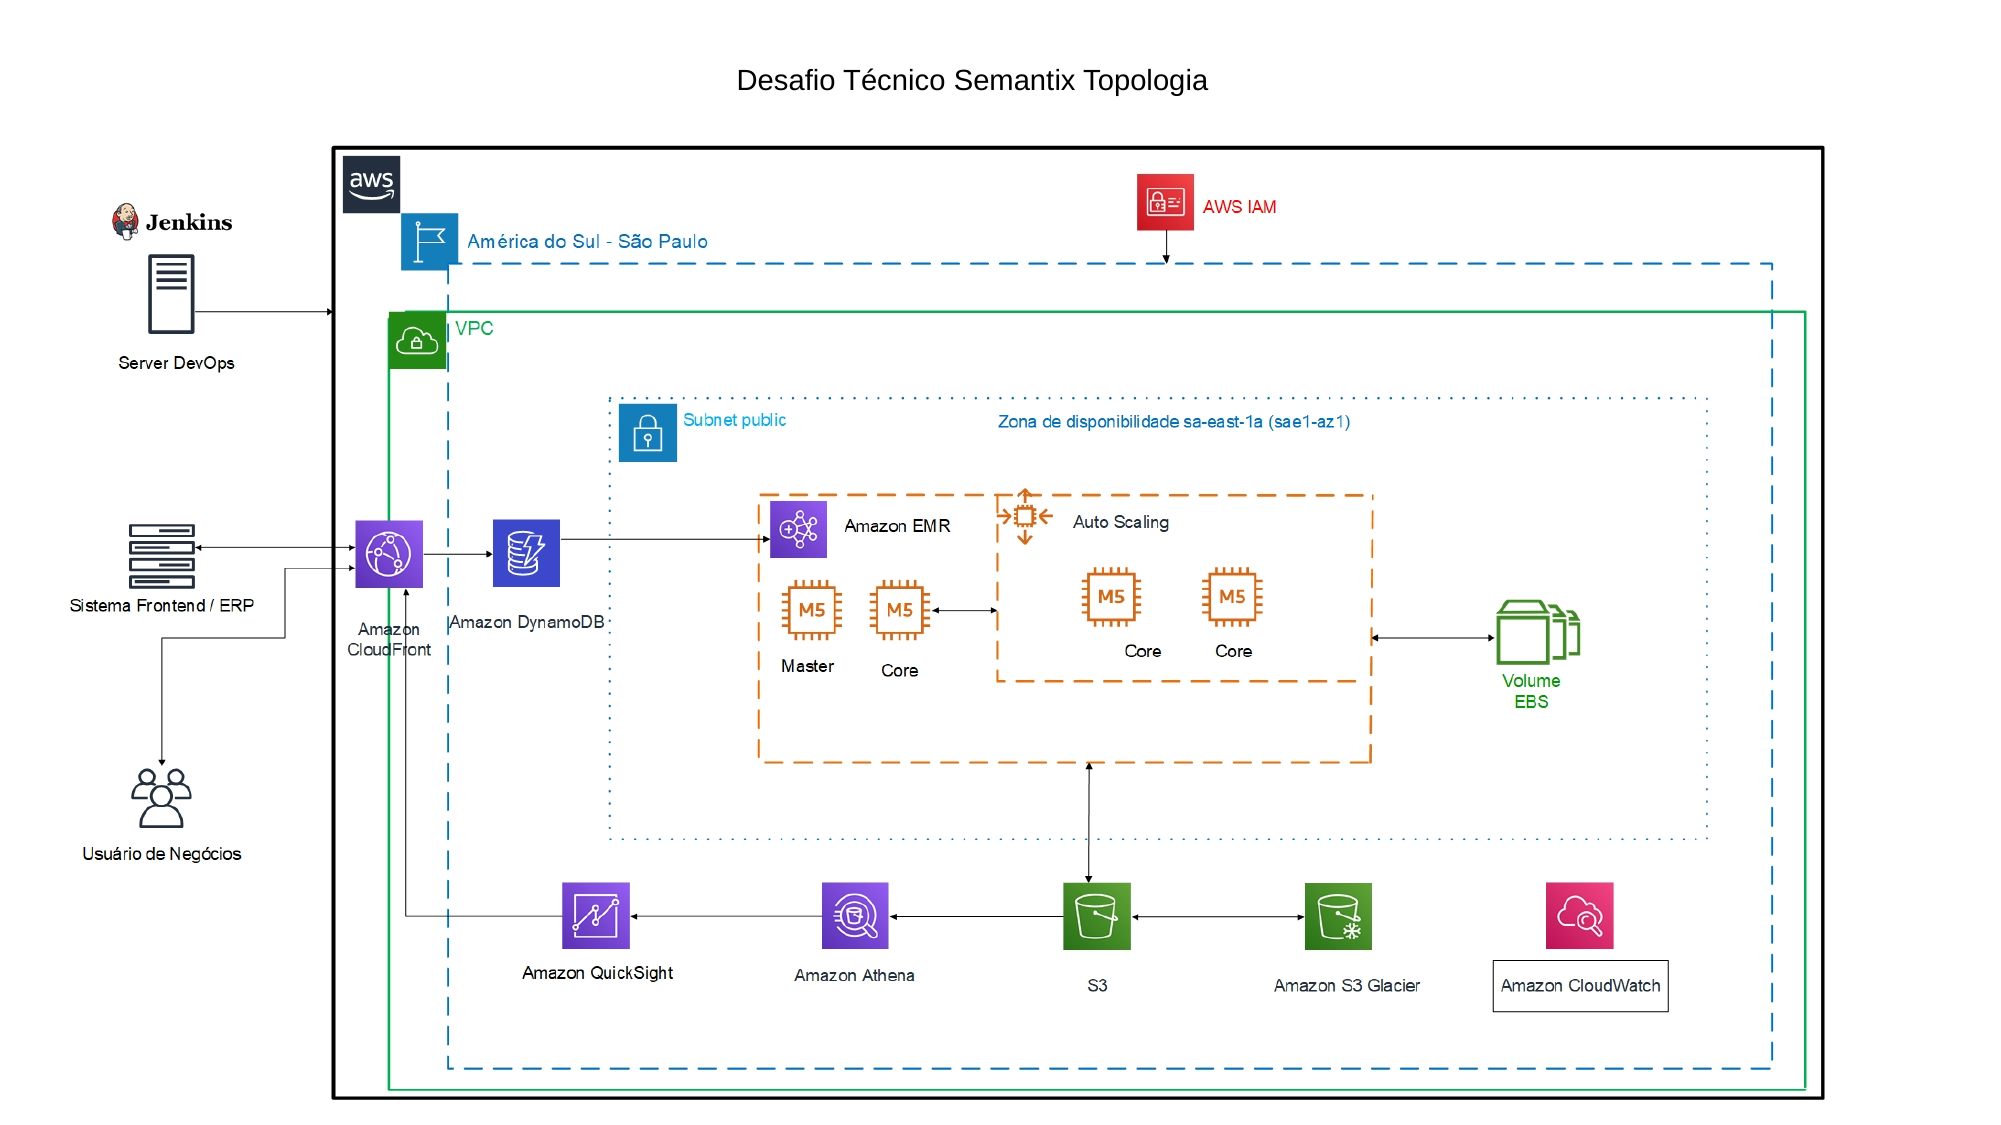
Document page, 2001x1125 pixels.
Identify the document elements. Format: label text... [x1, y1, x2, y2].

title Desafio Técnico Semantix Topologia [249, 25, 1688, 104]
picture [60, 145, 1825, 1100]
